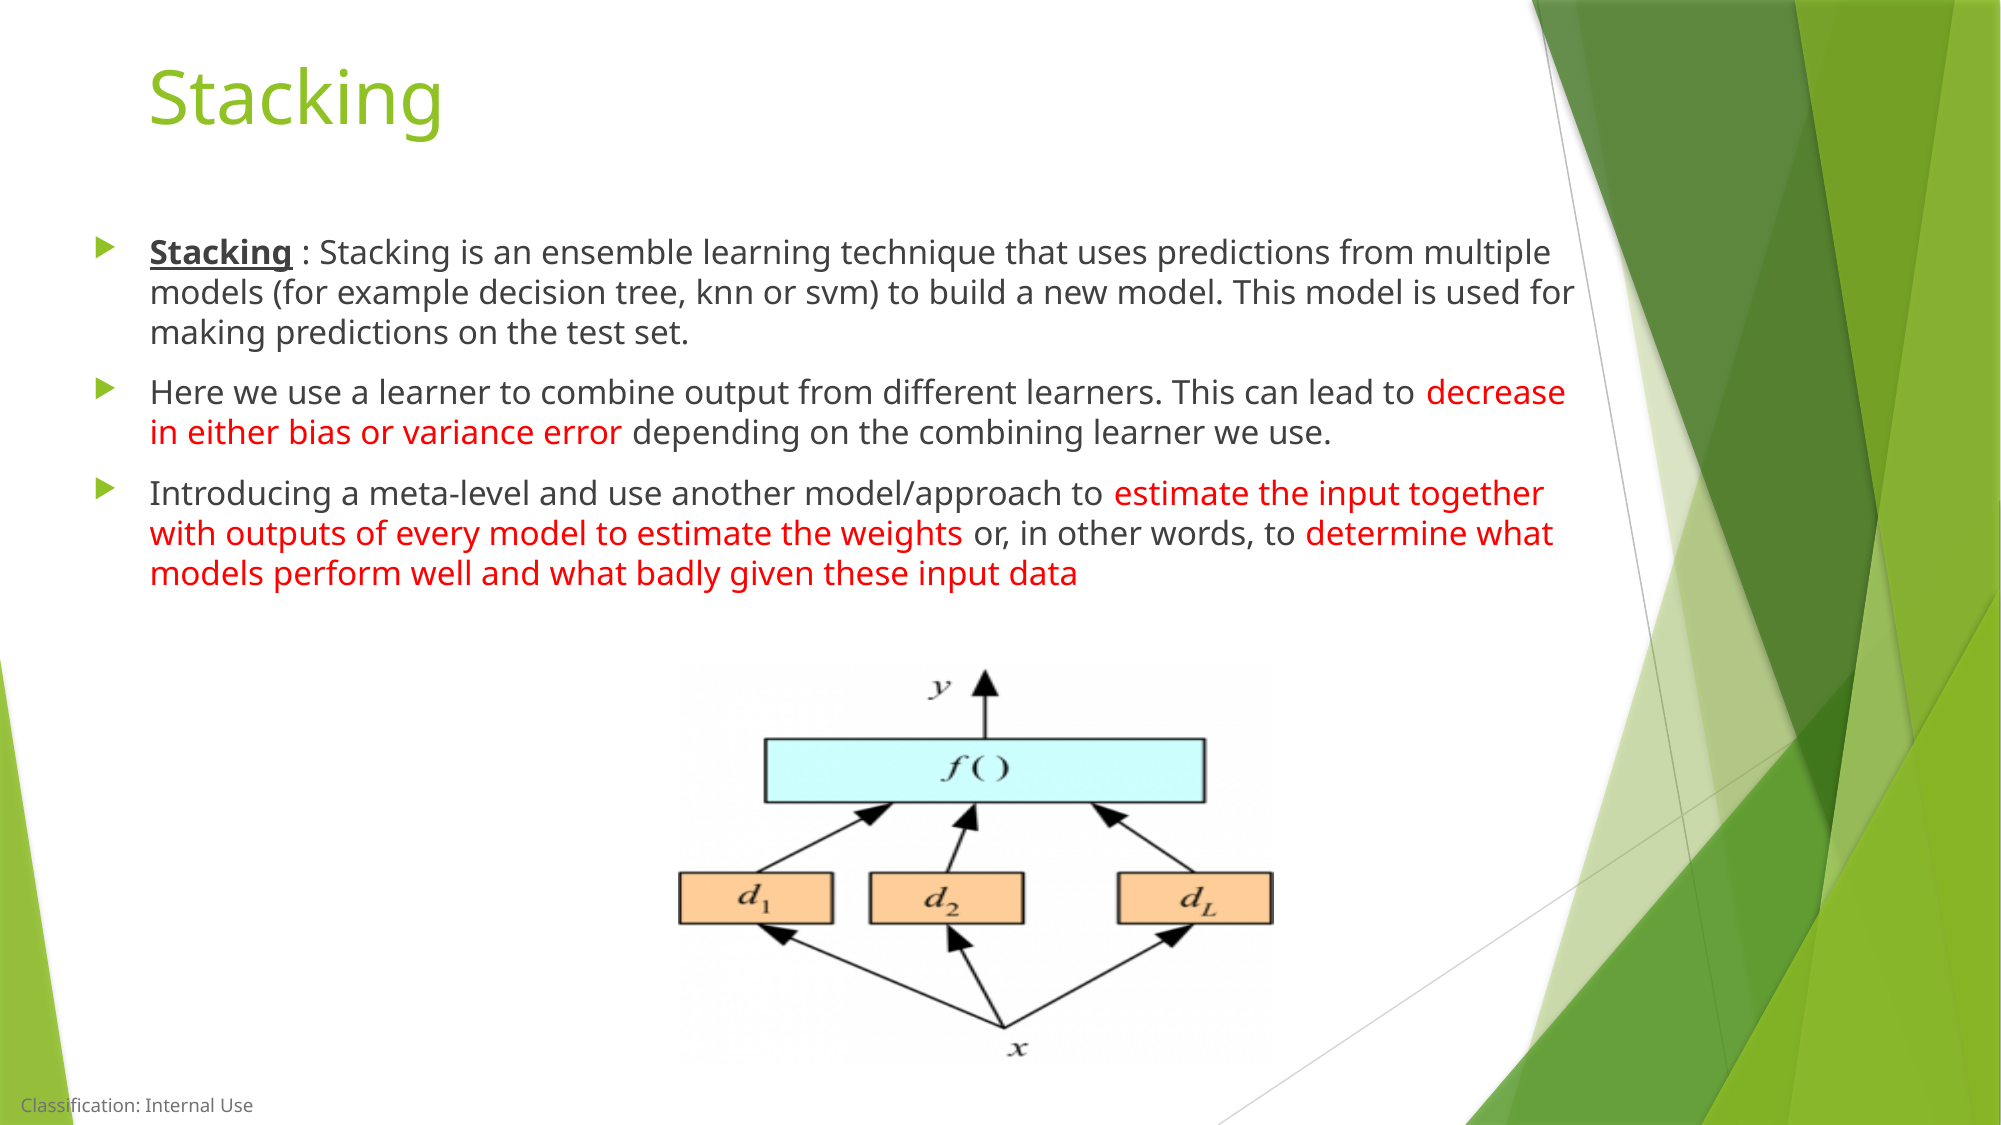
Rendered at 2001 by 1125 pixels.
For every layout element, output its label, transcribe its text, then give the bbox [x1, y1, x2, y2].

picture [677, 664, 1275, 1066]
title Stacking [133, 41, 1858, 224]
list Stacking : Stacking is an ensemble learning technique that uses predictions from multiple models (for example decision tree, knn or svm) to build a new model. This model is used for making predictions on the test set. Here we use a learner to combine output from different learners. This can lead to decrease in either bias or variance error depending on the combining learner we use. Introducing a meta-level and use another model/approach to estimate the input together with outputs of every model to estimate the weights or, in other words, to determine what models perform well and what badly given these input data [78, 223, 1612, 997]
